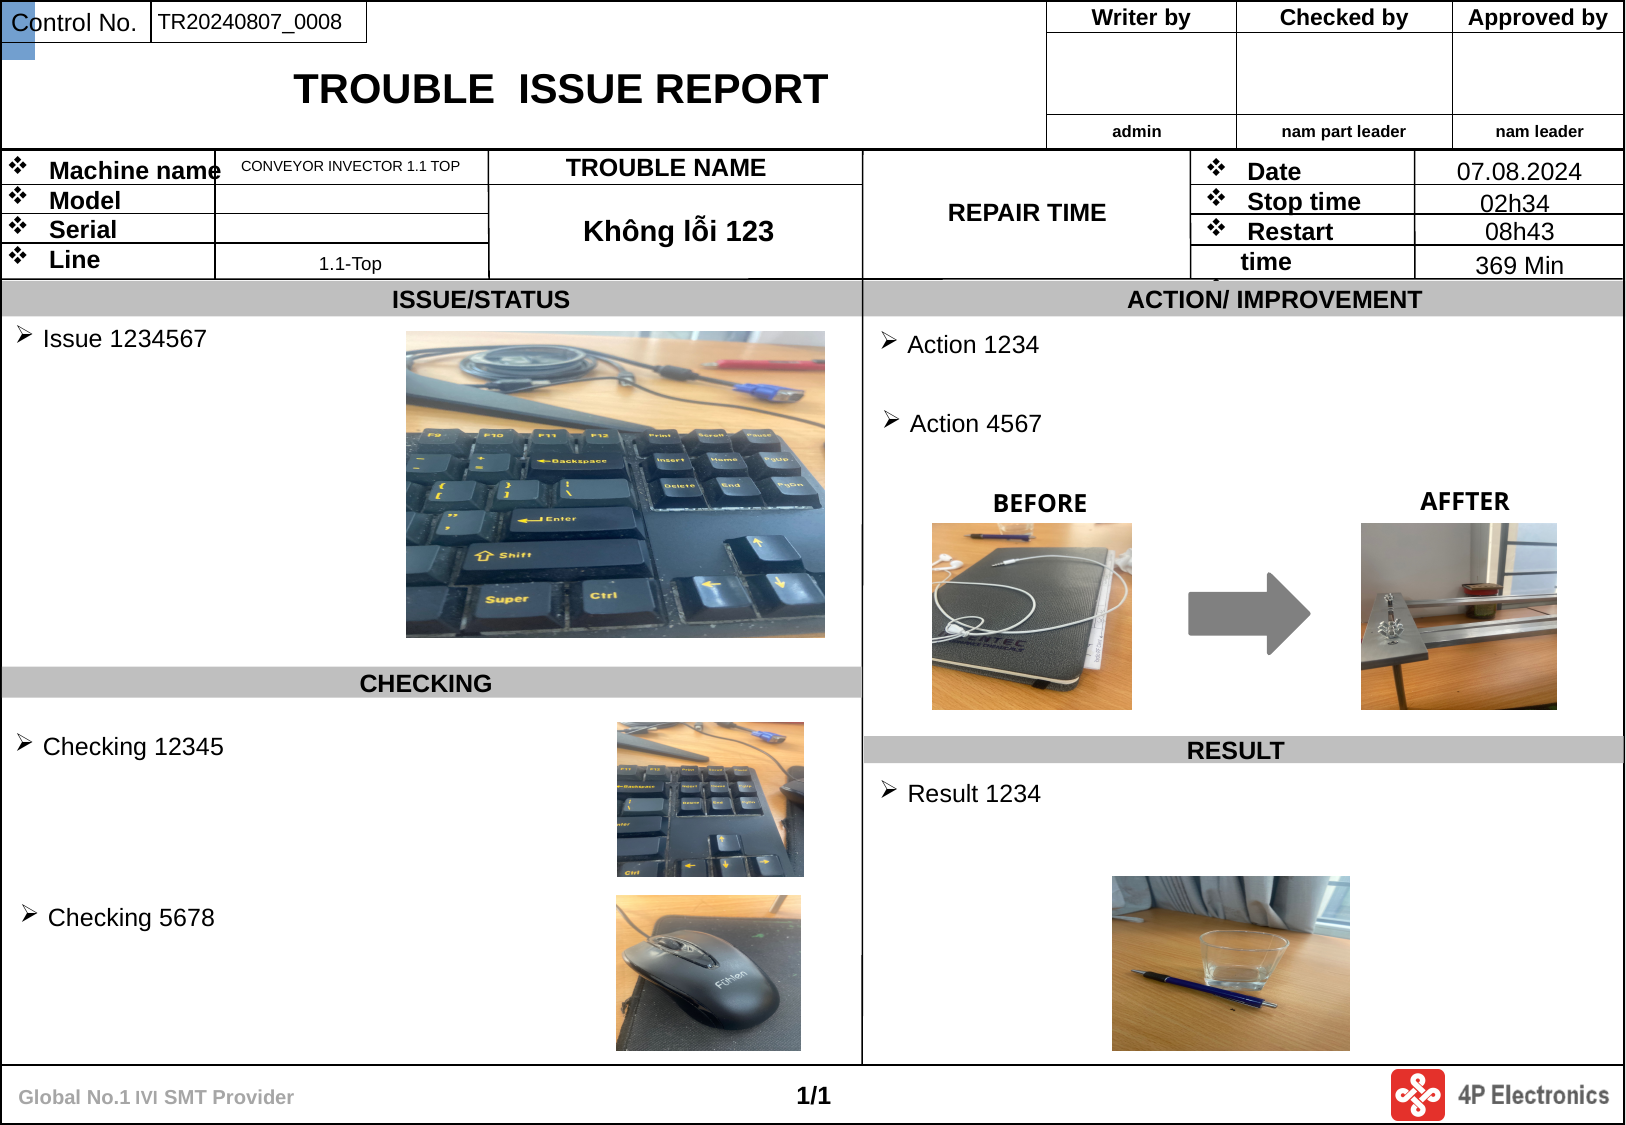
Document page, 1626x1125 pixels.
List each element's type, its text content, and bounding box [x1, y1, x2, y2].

text_box admin [1036, 113, 1238, 149]
text_box 369 Min [1414, 253, 1625, 288]
text_box Action 4567 [867, 399, 1625, 445]
picture [1391, 1069, 1445, 1121]
text_box [211, 178, 487, 216]
text_box CONVEYOR INVECTOR 1.1 TOP [212, 149, 489, 183]
text_box 02h34 [1412, 180, 1618, 225]
text_box [1188, 572, 1311, 656]
text_box 08h43 [1414, 208, 1625, 253]
text_box Issue 1234567 [0, 315, 364, 361]
picture [617, 721, 804, 878]
text_box TR20240807_0008 [142, 0, 378, 41]
text_box Checking 5678 [5, 894, 613, 939]
text_box BEFORE [977, 479, 1113, 521]
picture [615, 893, 802, 1052]
picture [1458, 1084, 1610, 1104]
picture [1111, 876, 1351, 1051]
picture [1361, 522, 1557, 710]
text_box Không lỗi 123 [493, 204, 865, 255]
text_box nam leader [1452, 113, 1625, 149]
text_box nam part leader [1238, 113, 1451, 149]
text_box Result 1234 [864, 770, 1557, 815]
text_box 07.08.2024 [1414, 148, 1625, 193]
picture [406, 331, 826, 638]
text_box Action 1234 [864, 321, 1625, 367]
text_box [212, 216, 487, 244]
text_box AFFTER [1405, 478, 1595, 523]
text_box 1.1-Top [211, 244, 489, 282]
text_box Checking 12345 [0, 723, 580, 768]
text_box 1/1 [763, 1072, 865, 1118]
picture [932, 522, 1132, 710]
